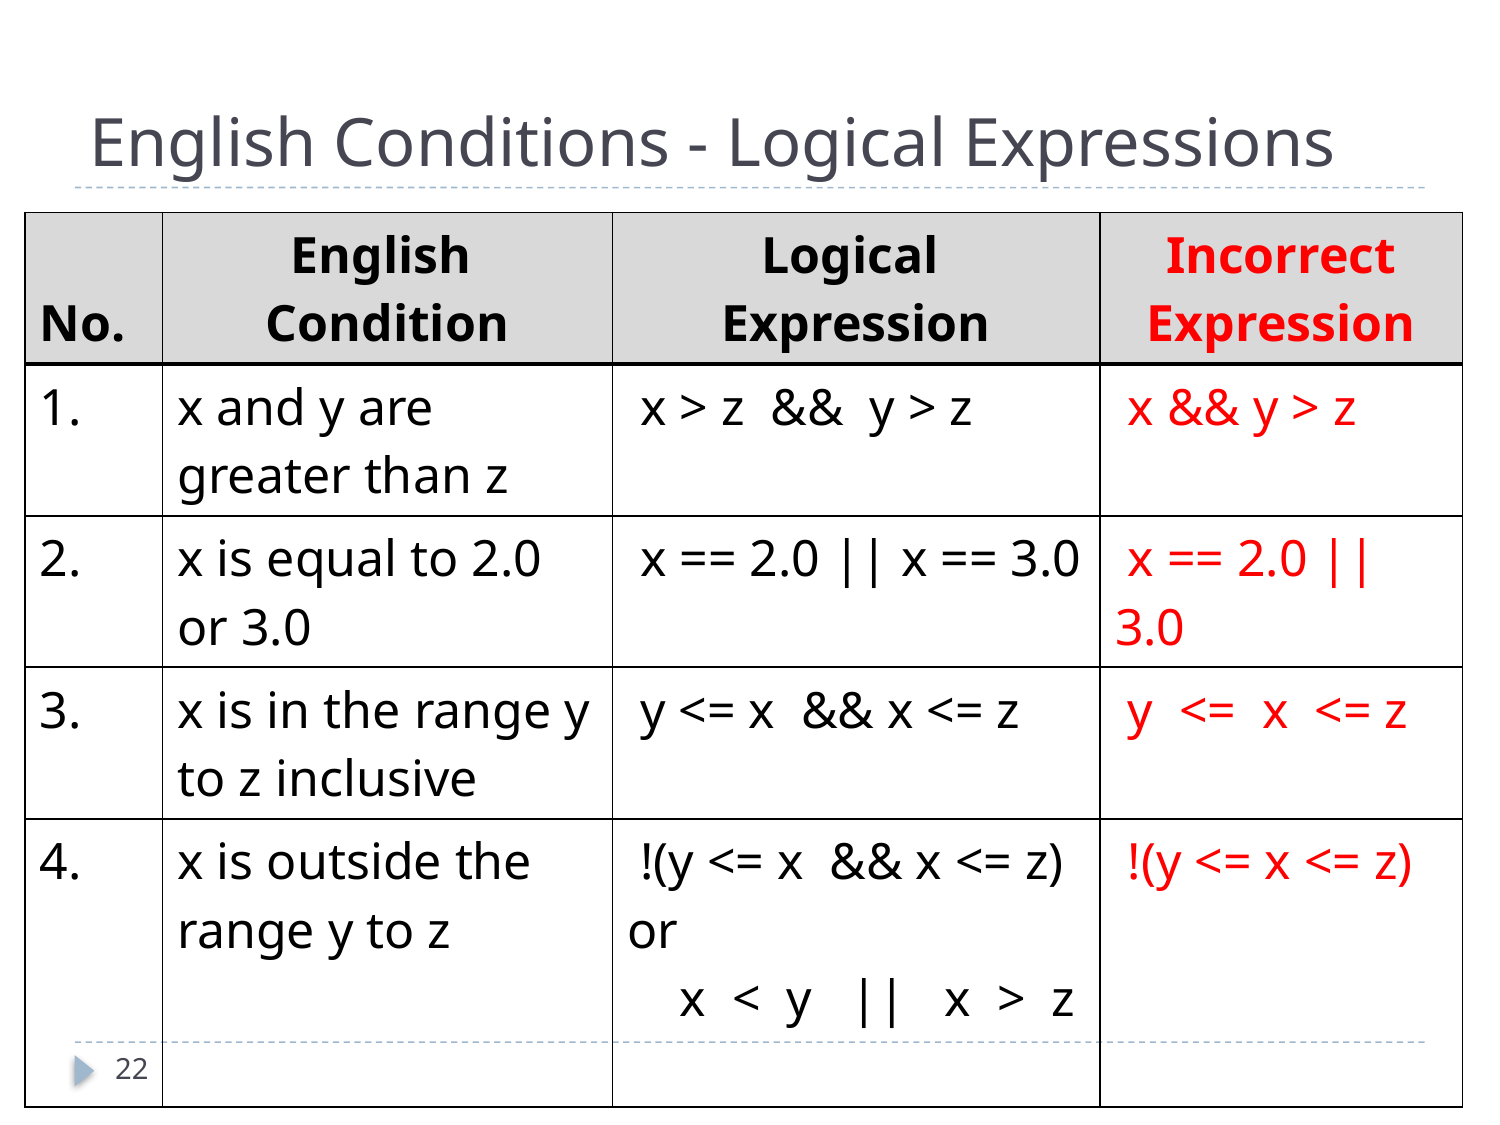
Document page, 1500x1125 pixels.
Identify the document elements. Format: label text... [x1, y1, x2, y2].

table_cell x and y are greater than z [163, 366, 612, 515]
table_cell y <= x && x <= z [613, 668, 1099, 818]
table_header No. [26, 213, 162, 362]
title English Conditions - Logical Expressions [75, 24, 1463, 188]
table_cell y <= x <= z [1101, 668, 1462, 818]
table_header English Condition [163, 213, 612, 362]
table_header Incorrect Expression [1101, 213, 1462, 362]
table_cell 3. [26, 668, 162, 818]
table_cell x == 2.0 || x == 3.0 [613, 517, 1099, 666]
table_cell 4. [26, 820, 162, 1106]
table_header Logical Expression [613, 213, 1099, 362]
table_cell 2. [26, 517, 162, 666]
table_cell x is equal to 2.0 or 3.0 [163, 517, 612, 666]
table_cell x is outside the range y to z [163, 820, 612, 1106]
table_cell x is in the range y to z inclusive [163, 668, 612, 818]
table_cell 1. [26, 366, 162, 515]
table_cell x > z && y > z [613, 366, 1099, 515]
slide_number 22 [100, 1042, 426, 1103]
table_cell x && y > z [1101, 366, 1462, 515]
table_cell !(y <= x && x <= z) or x < y || x > z [613, 820, 1099, 1106]
table_cell x == 2.0 || 3.0 [1101, 517, 1462, 666]
table_cell !(y <= x <= z) [1101, 820, 1462, 1106]
